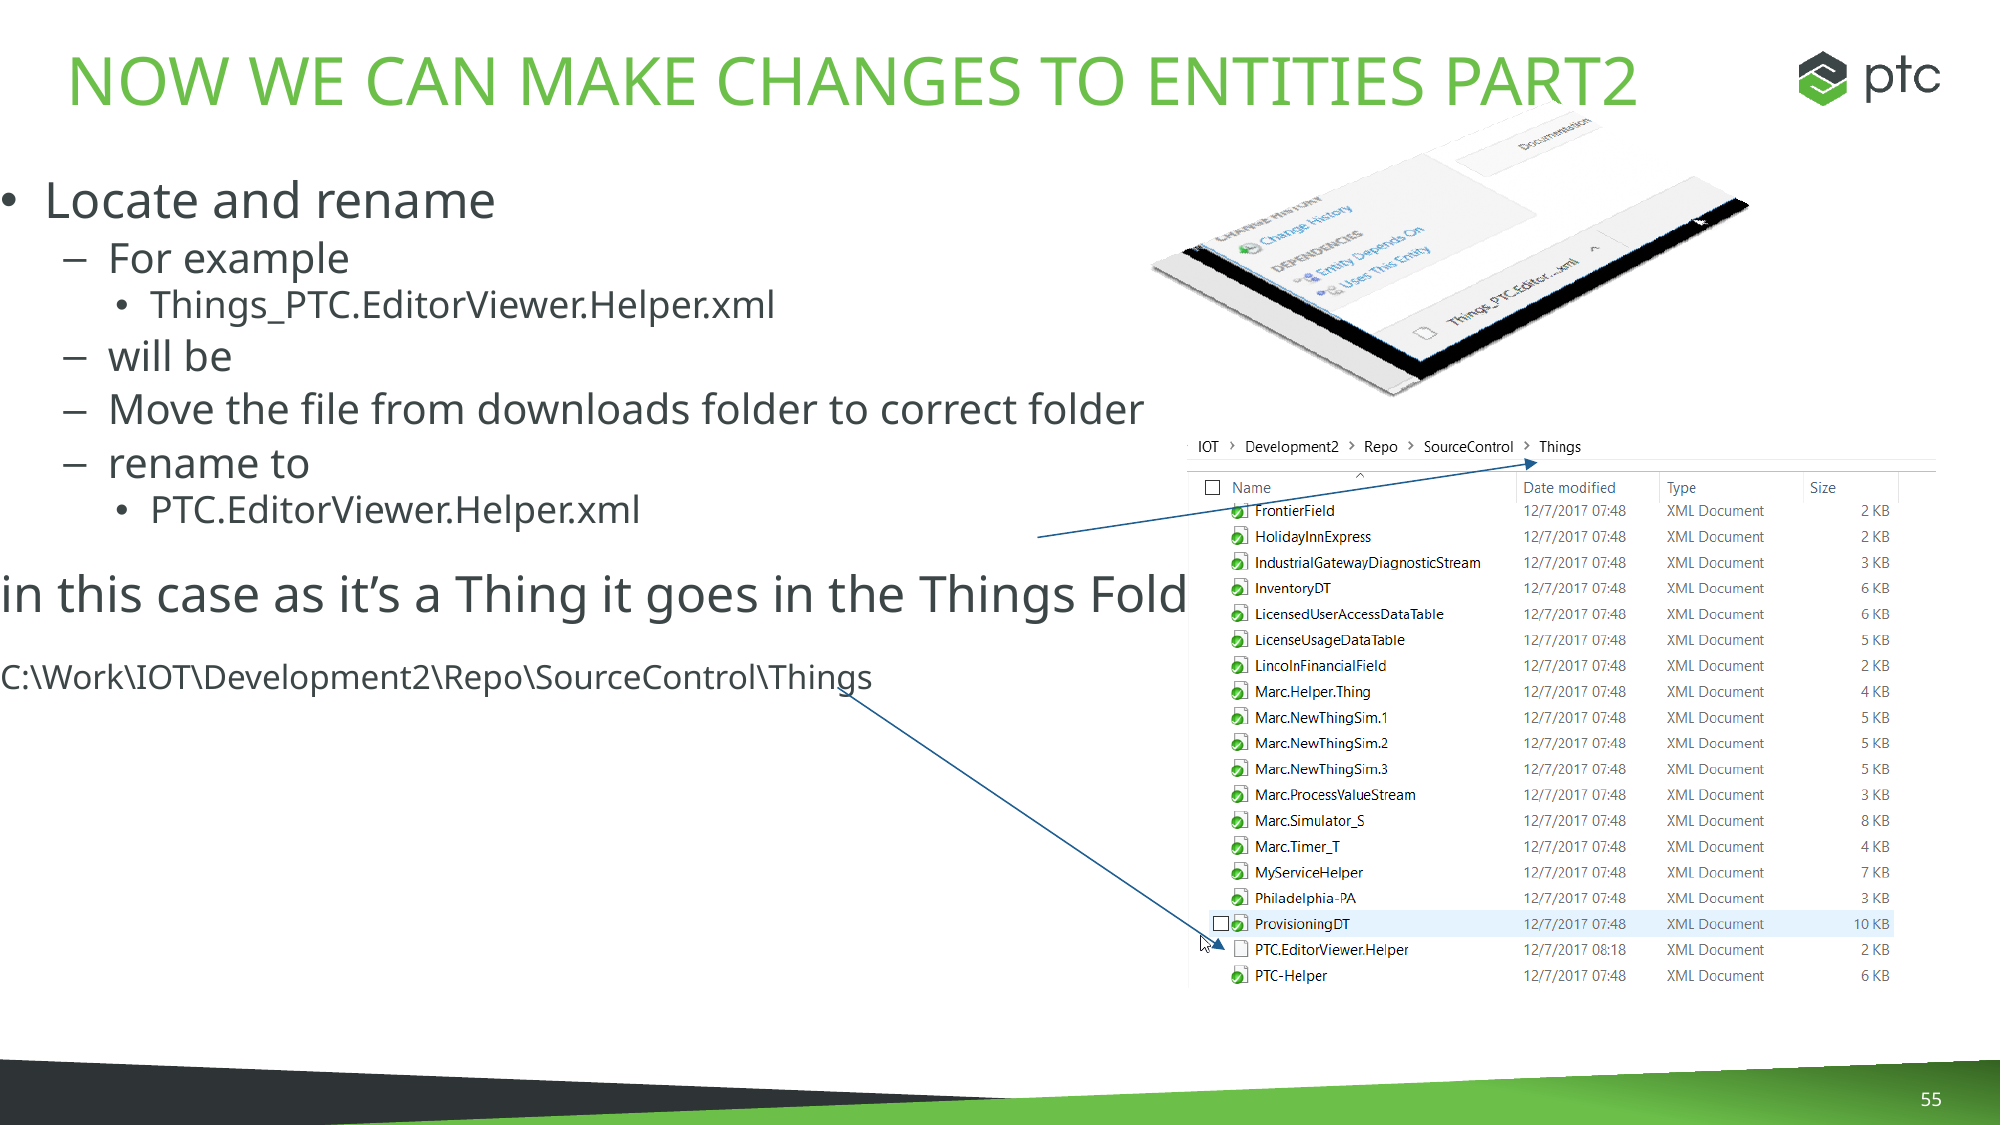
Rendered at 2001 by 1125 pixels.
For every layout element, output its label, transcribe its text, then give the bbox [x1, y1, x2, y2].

title NOW WE CAN MAKE Changes to ENTITIES PART2 [66, 57, 1132, 115]
list Locate and rename For example Things_PTC.EditorViewer.Helper.xml will be Move the file from downloads folder to correct folder rename to PTC.EditorViewer.Helper.xml in this case as it’s a Thing it goes in the Things Folder C:\Work\IOT\Development2\Repo\SourceControl\Things [0, 174, 1182, 988]
picture [1137, 0, 1940, 989]
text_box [1037, 462, 1538, 538]
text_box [837, 687, 1226, 951]
